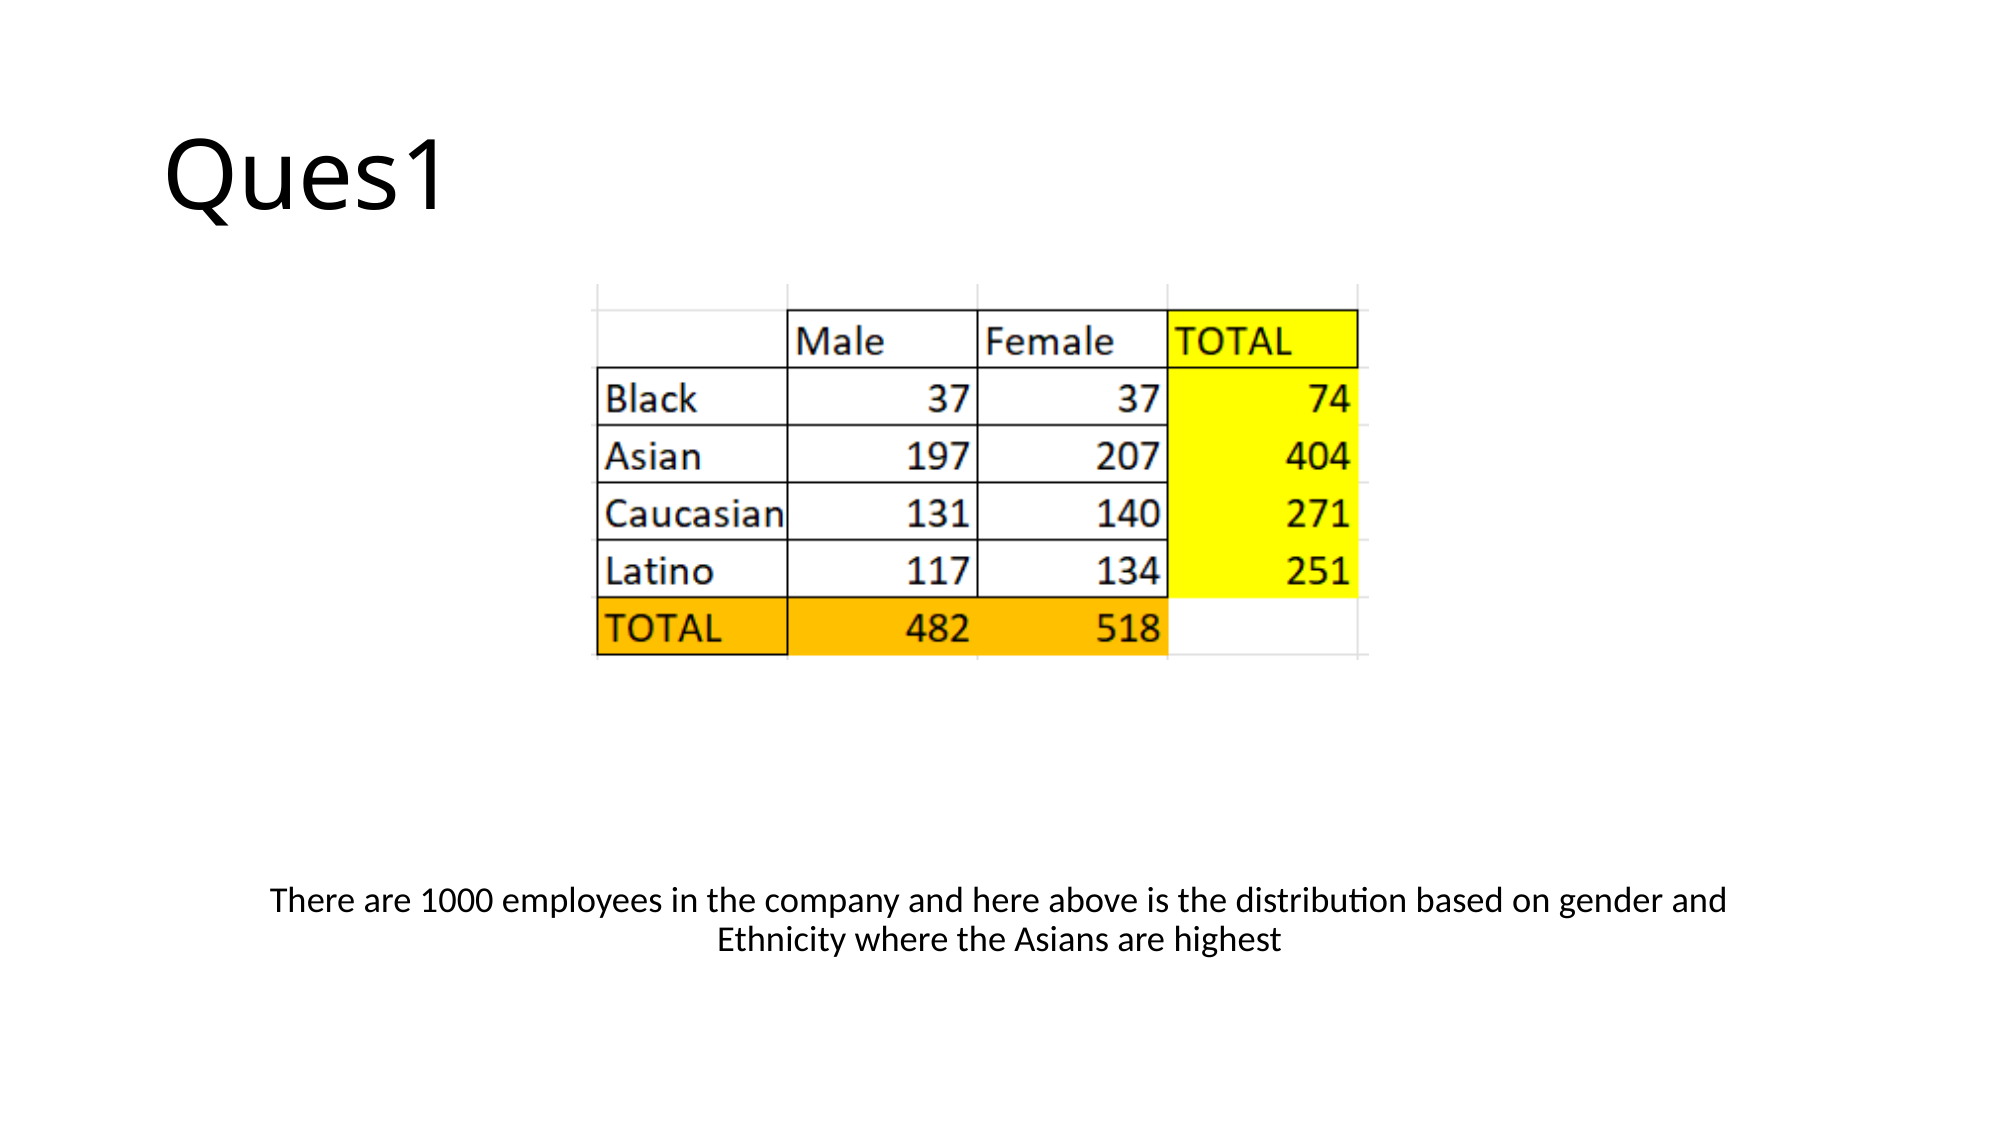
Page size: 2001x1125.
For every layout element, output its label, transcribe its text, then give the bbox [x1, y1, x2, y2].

title Ques1 [128, 116, 490, 239]
picture [591, 284, 1369, 660]
subtitle There are 1000 employees in the company and here above is the distribution based on gender and Ethnicity where the Asians are highest [249, 873, 1750, 968]
